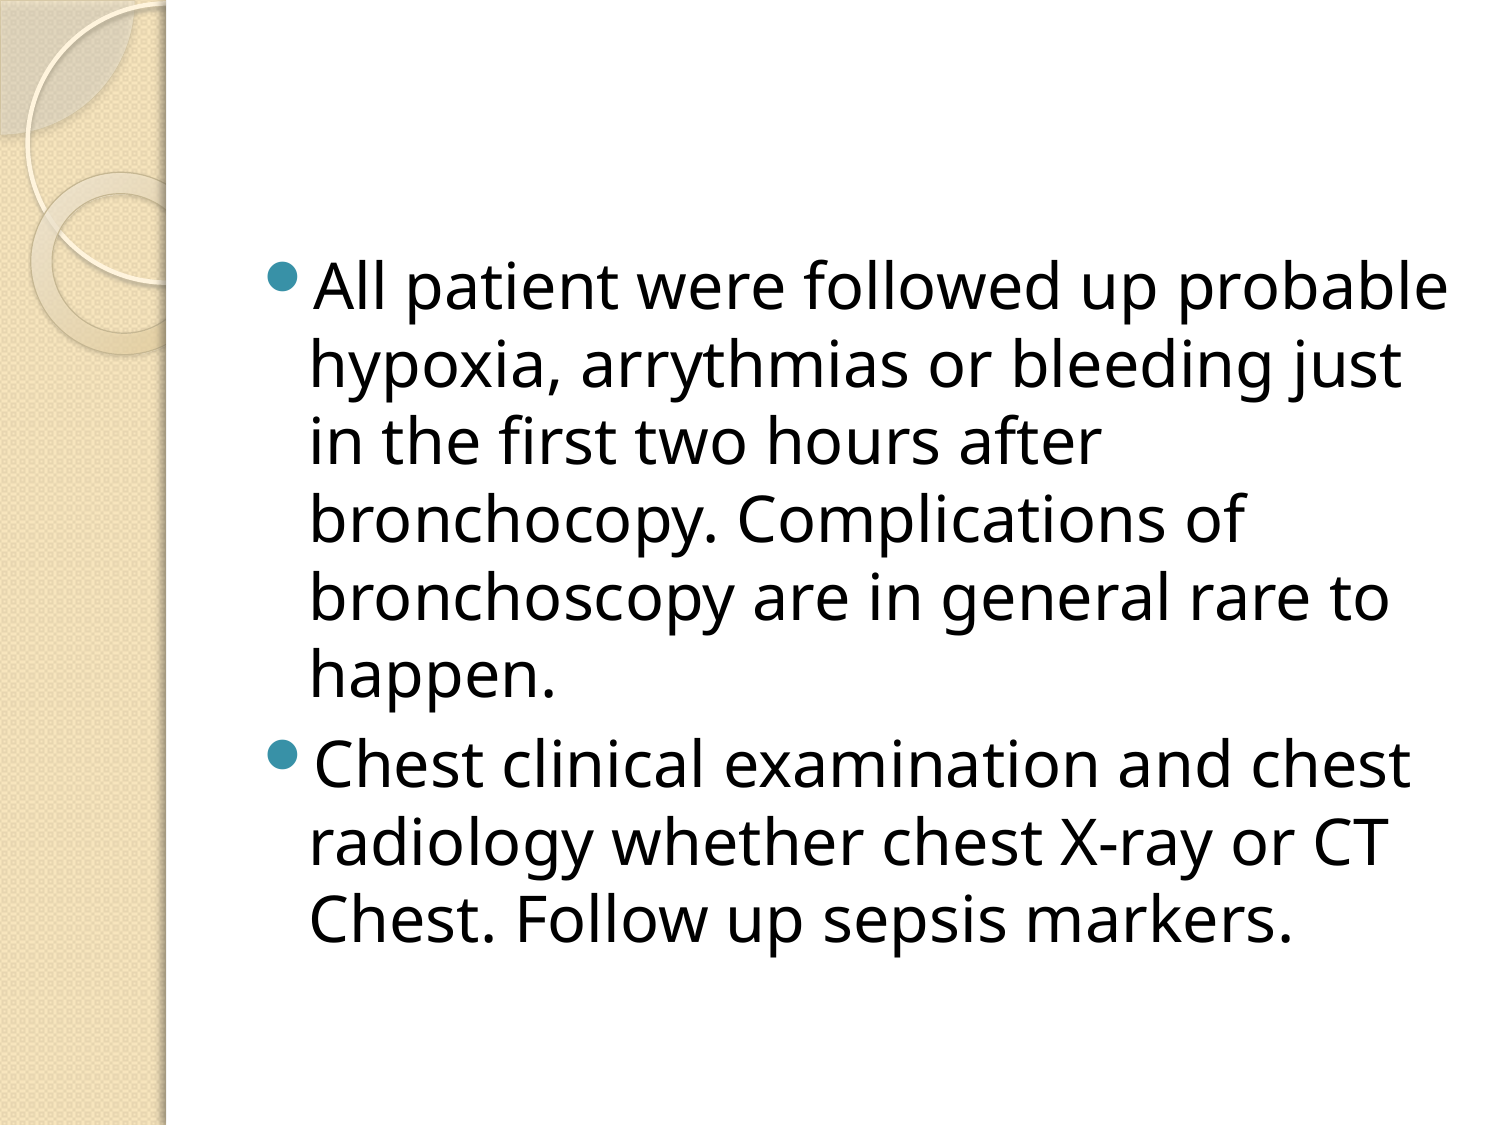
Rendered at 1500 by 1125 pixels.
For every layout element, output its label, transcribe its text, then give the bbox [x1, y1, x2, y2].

list All patient were followed up probable hypoxia, arrythmias or bleeding just in the first two hours after bronchocopy. Complications of bronchoscopy are in general rare to happen. Chest clinical examination and chest radiology whether chest X-ray or CT Chest. Follow up sepsis markers. [235, 237, 1466, 1025]
